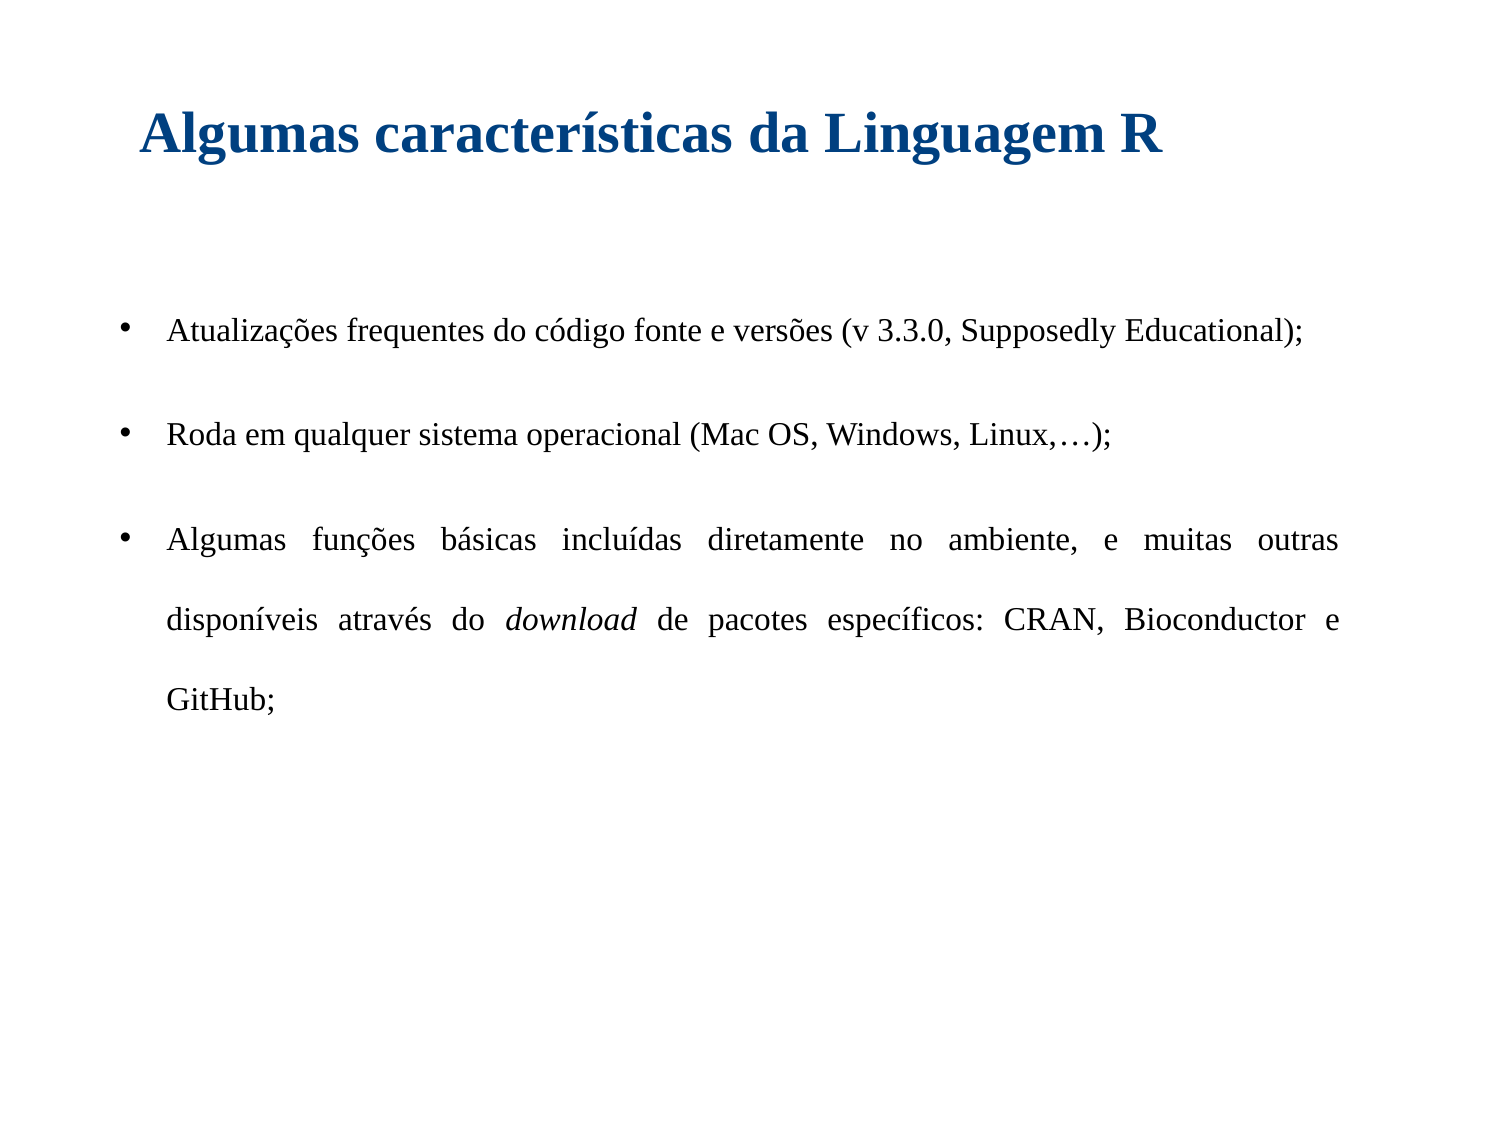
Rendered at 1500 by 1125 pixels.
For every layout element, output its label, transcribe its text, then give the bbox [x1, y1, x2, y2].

text_box Algumas características da Linguagem R [125, 86, 1179, 172]
text_box Atualizações frequentes do código fonte e versões (v 3.3.0, Supposedly Educational); Roda em qualquer sistema operacional (Mac OS, Windows, Linux,…); Algumas funções básicas incluídas diretamente no ambiente, e muitas outras disponíveis através do download de pacotes específicos: CRAN, Bioconductor e GitHub; [104, 260, 1356, 725]
